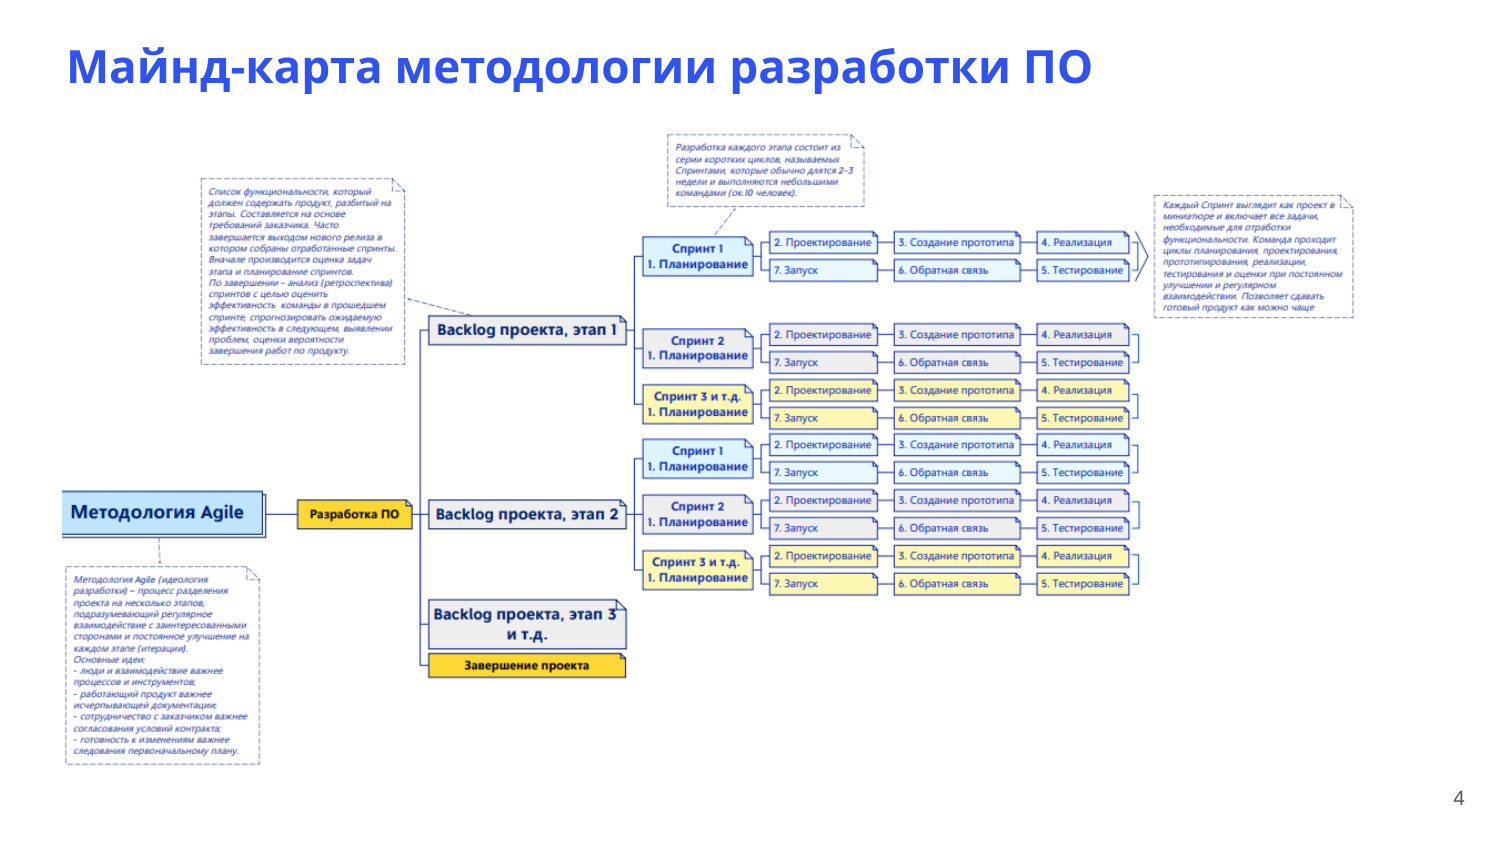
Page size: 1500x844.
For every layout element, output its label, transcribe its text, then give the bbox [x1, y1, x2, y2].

picture [62, 116, 1408, 794]
slide_number ‹#› [1424, 771, 1480, 824]
title Майнд-карта методологии разработки ПО [51, 23, 1449, 117]
